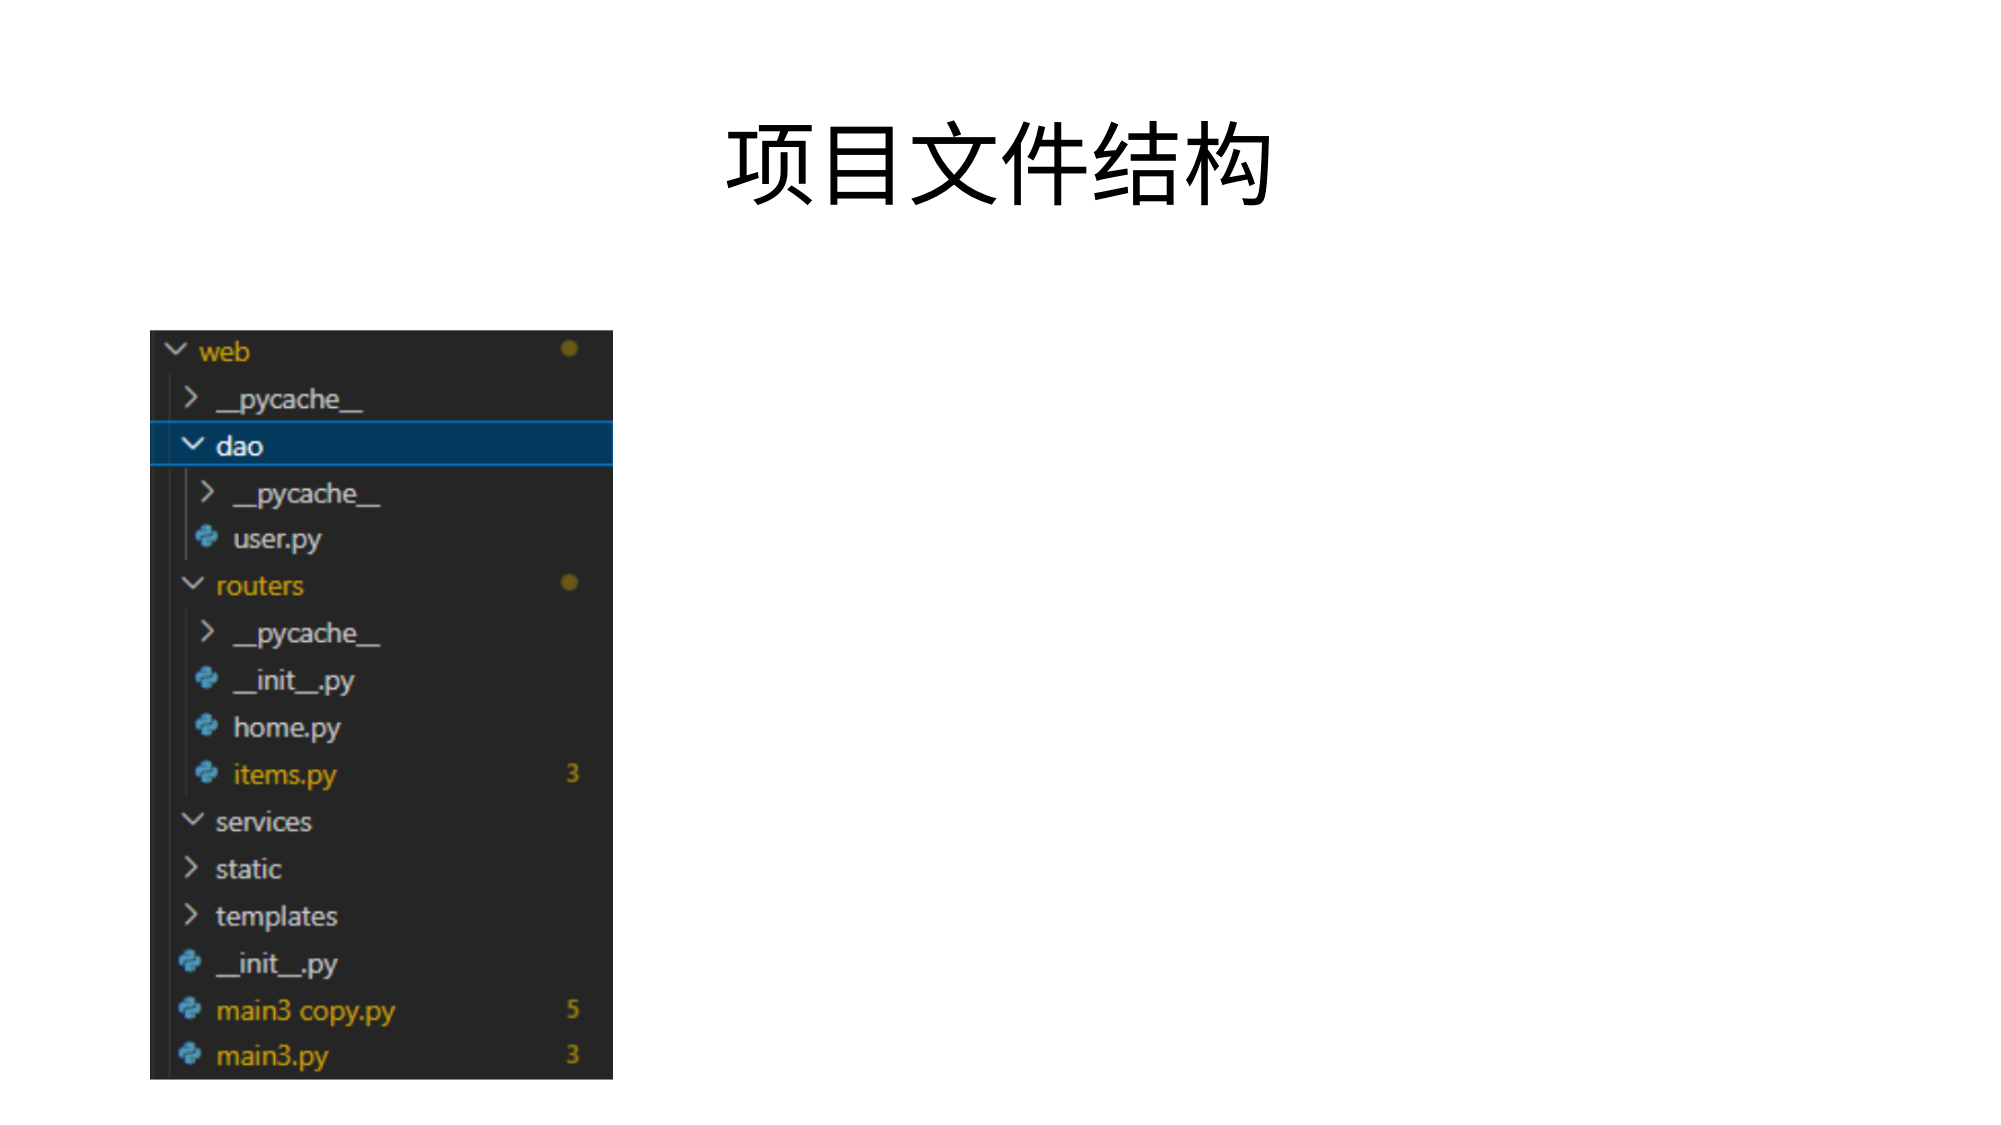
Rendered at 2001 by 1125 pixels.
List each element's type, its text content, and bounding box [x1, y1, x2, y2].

picture [150, 327, 613, 1083]
title 项目文件结构 [137, 59, 1863, 278]
